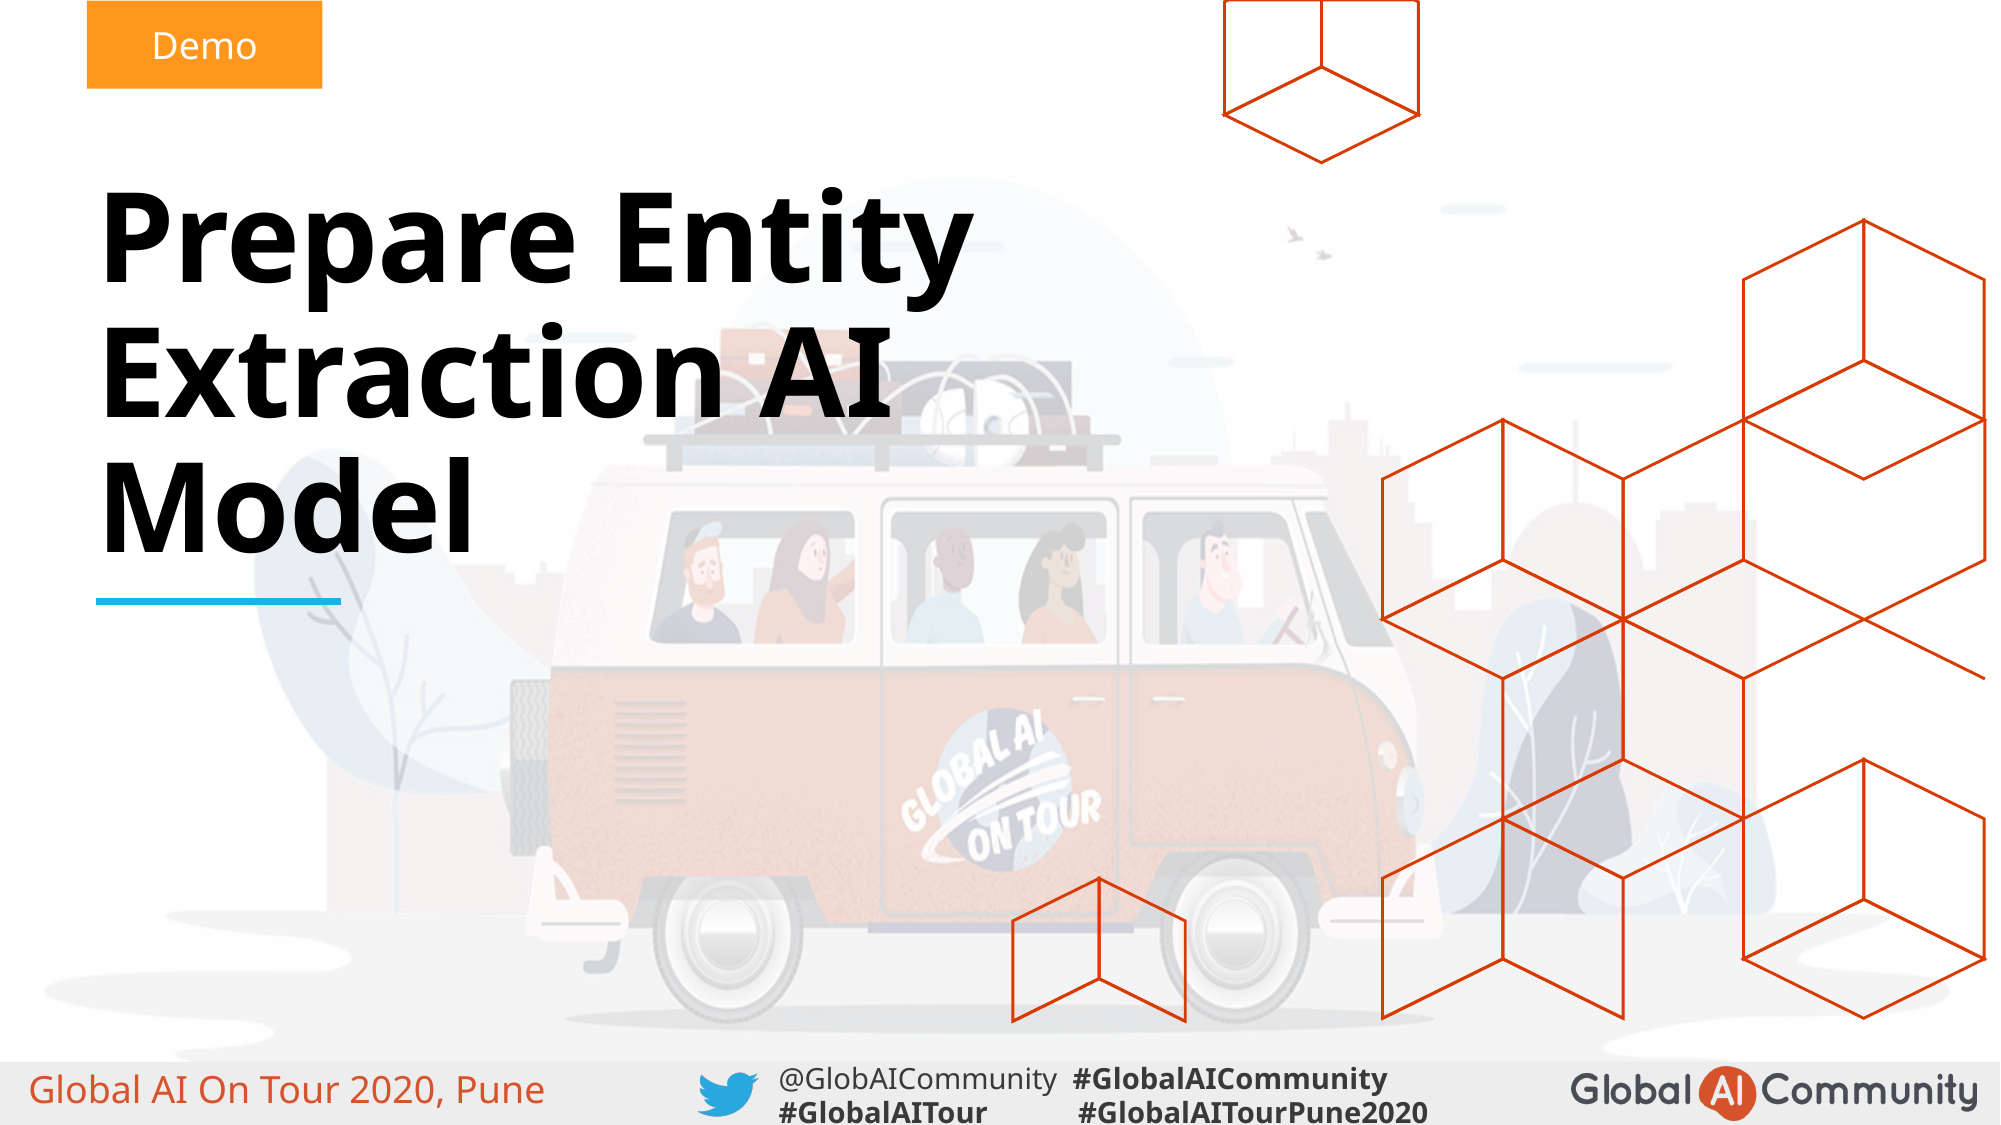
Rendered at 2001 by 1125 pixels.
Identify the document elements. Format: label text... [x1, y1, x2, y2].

picture [0, 1062, 2000, 1125]
title Prepare Entity Extraction AI Model [96, 170, 1146, 580]
